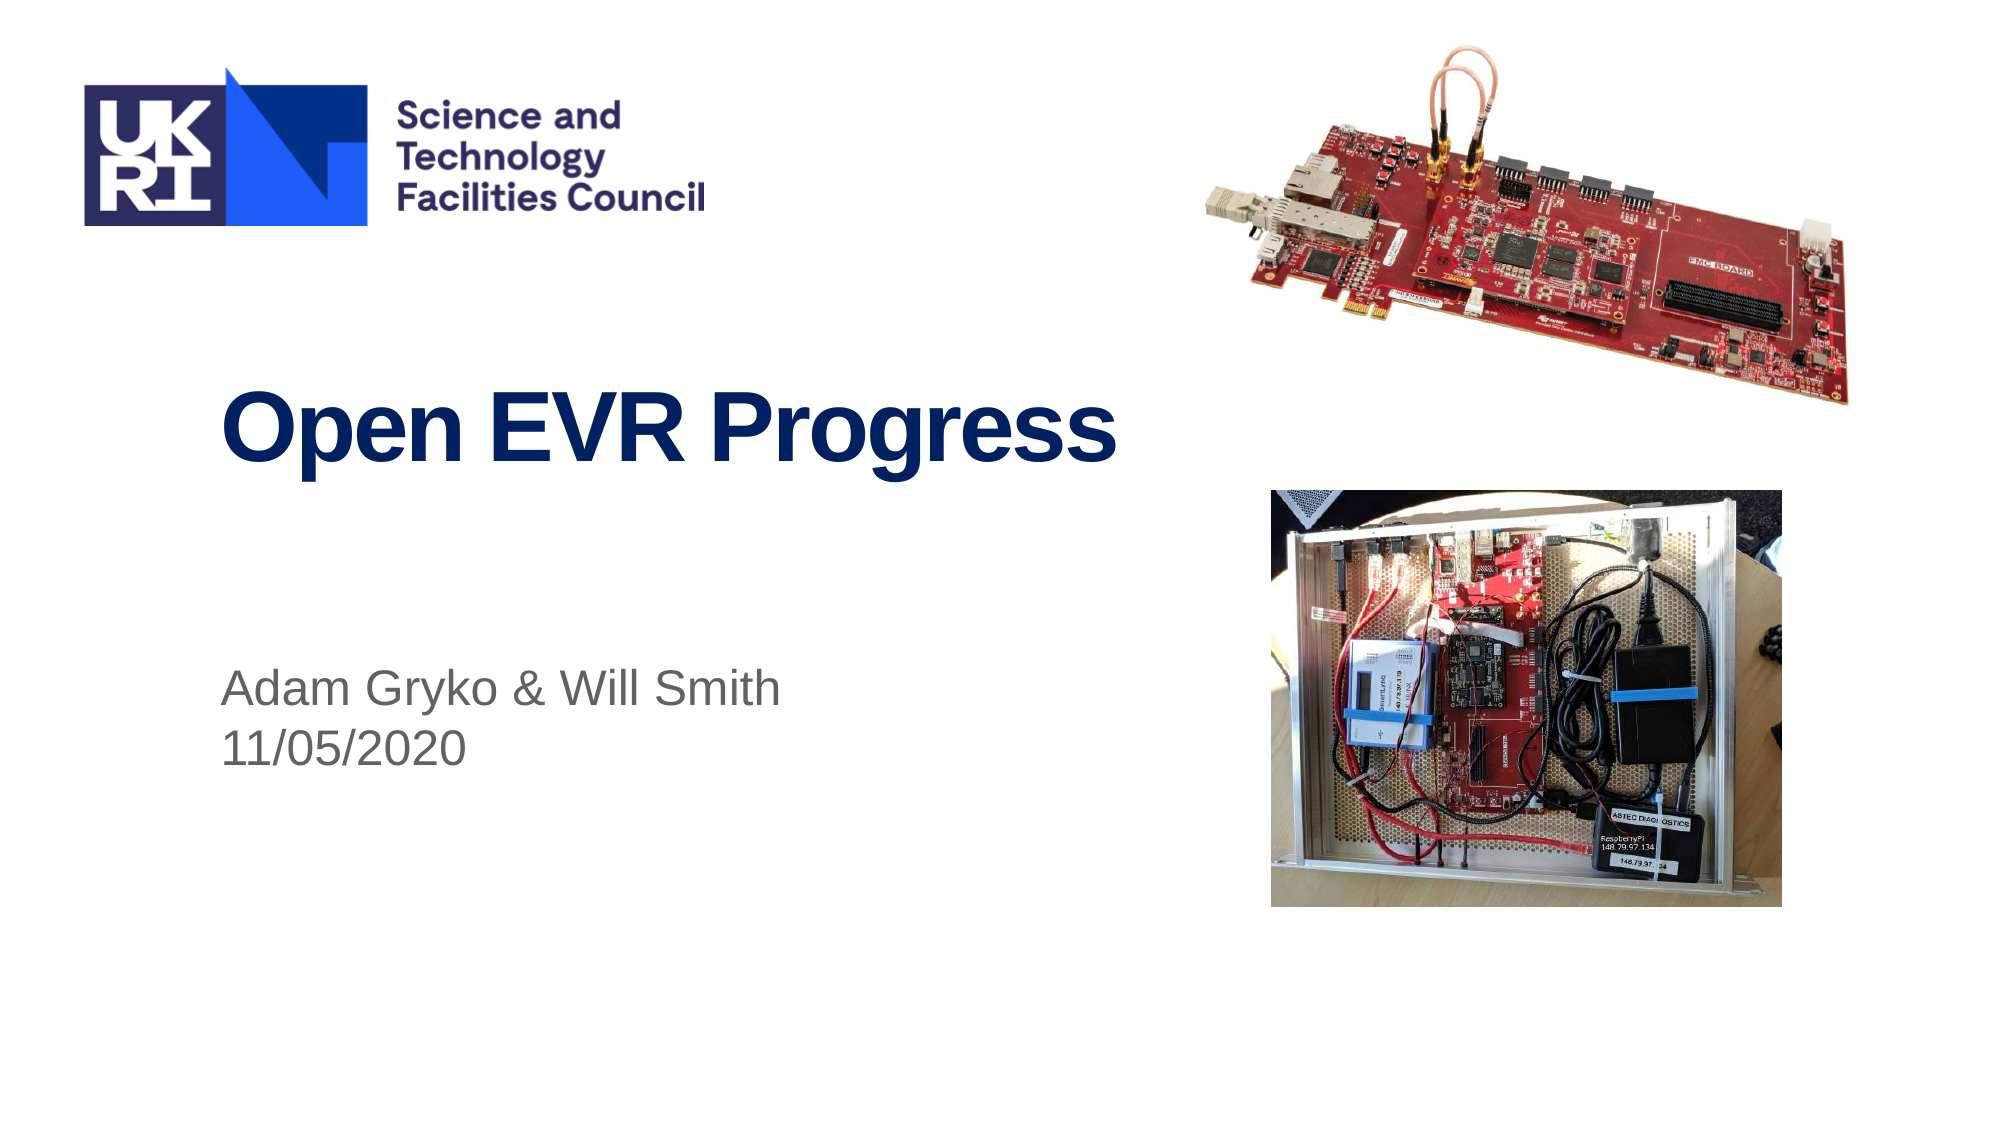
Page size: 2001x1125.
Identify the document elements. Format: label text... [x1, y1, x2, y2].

picture [84, 67, 704, 226]
text_box Adam Gryko & Will Smith 11/05/2020 [205, 648, 1149, 783]
picture [1203, 43, 1849, 409]
text_box Open EVR Progress [205, 354, 1349, 490]
picture [1271, 490, 1782, 907]
